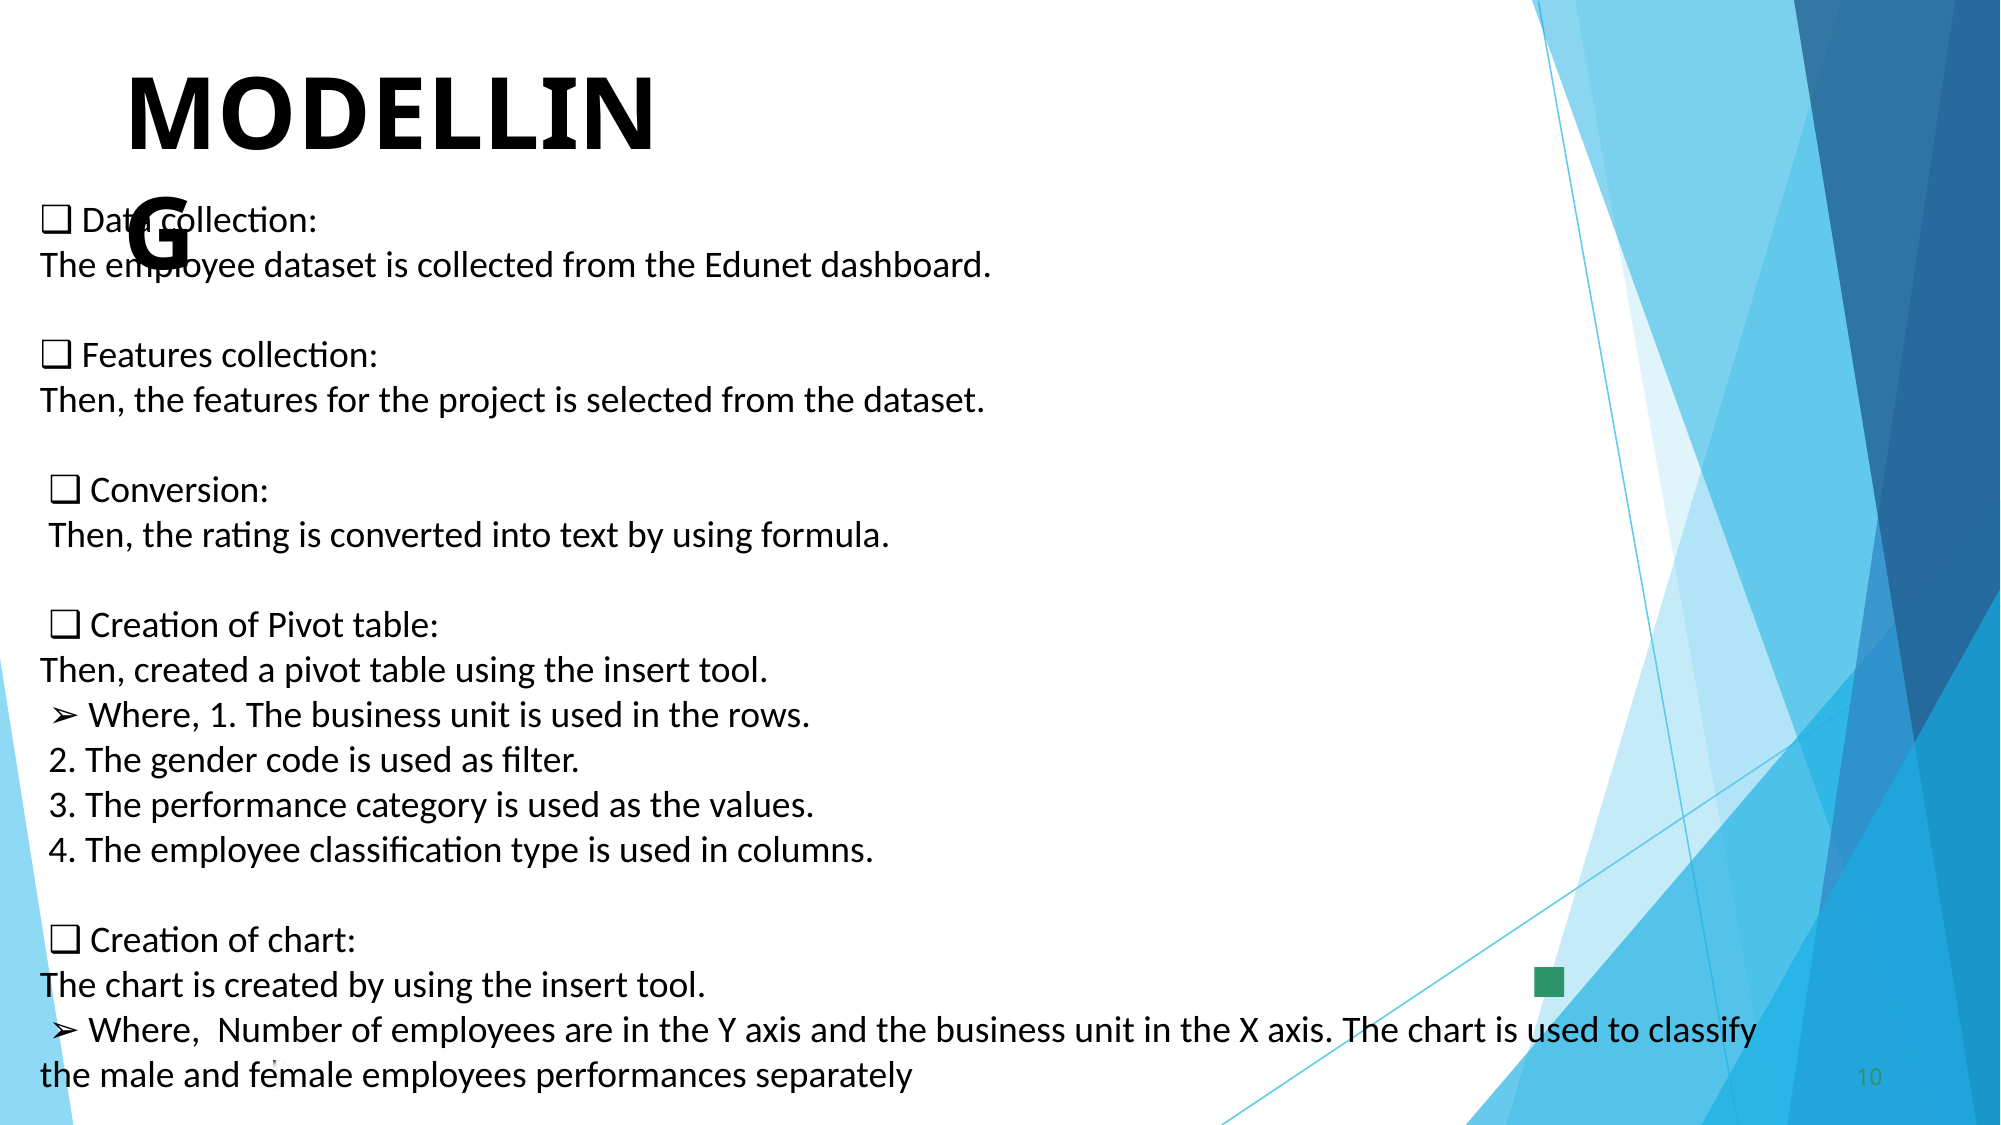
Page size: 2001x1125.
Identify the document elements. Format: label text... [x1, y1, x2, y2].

text_box MODELLING [121, 47, 664, 187]
text_box ❑ Data collection: The employee dataset is collected from the Edunet dashboard. ❑ Features collection: Then, the features for the project is selected from the dataset. ❑ Conversion: Then, the rating is converted into text by using formula. ❑ Creation of Pivot table: Then, created a pivot table using the insert tool. ➢ Where, 1. The business unit is used in the rows. 2. The gender code is used as filter. 3. The performance category is used as the values. 4. The employee classification type is used in columns. ❑ Creation of chart: The chart is created by using the insert tool. ➢ Where, Number of employees are in the Y axis and the business unit in the X axis. The chart is used to classify the male and female employees performances separately [24, 187, 1825, 1103]
text_box 10 [1849, 1061, 1888, 1095]
picture [273, 1060, 287, 1091]
